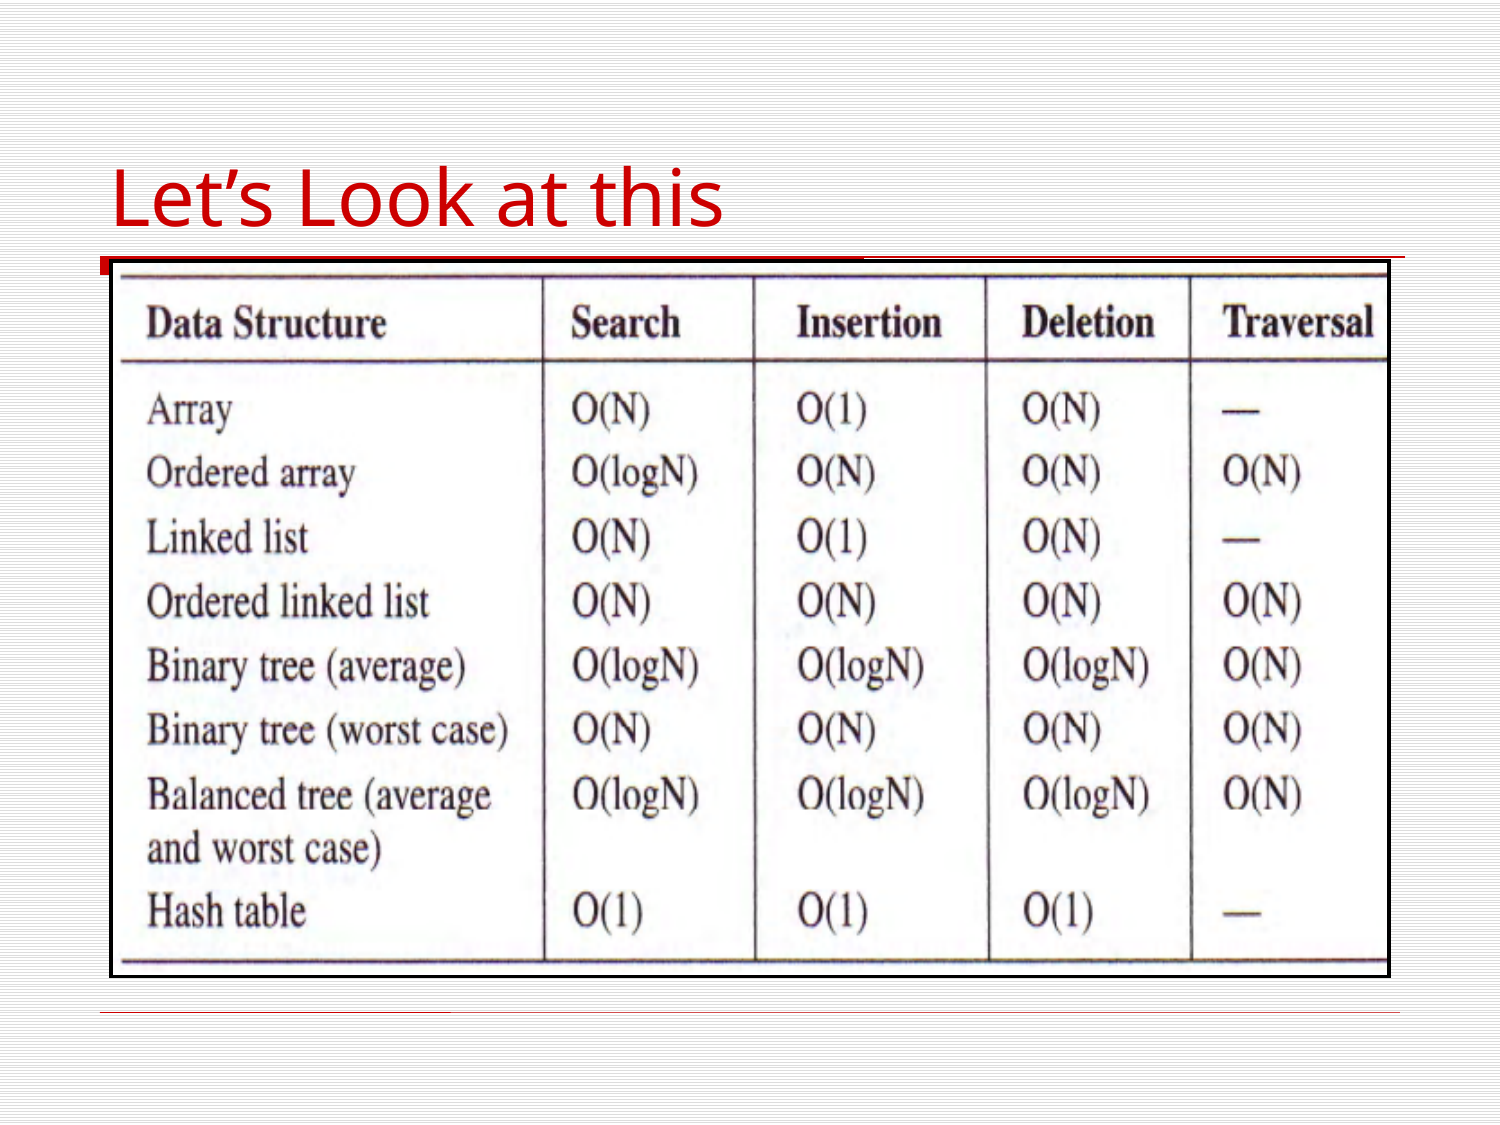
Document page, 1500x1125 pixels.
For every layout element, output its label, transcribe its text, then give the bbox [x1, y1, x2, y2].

picture [112, 262, 1388, 976]
title Let’s Look at this [93, 49, 1407, 250]
